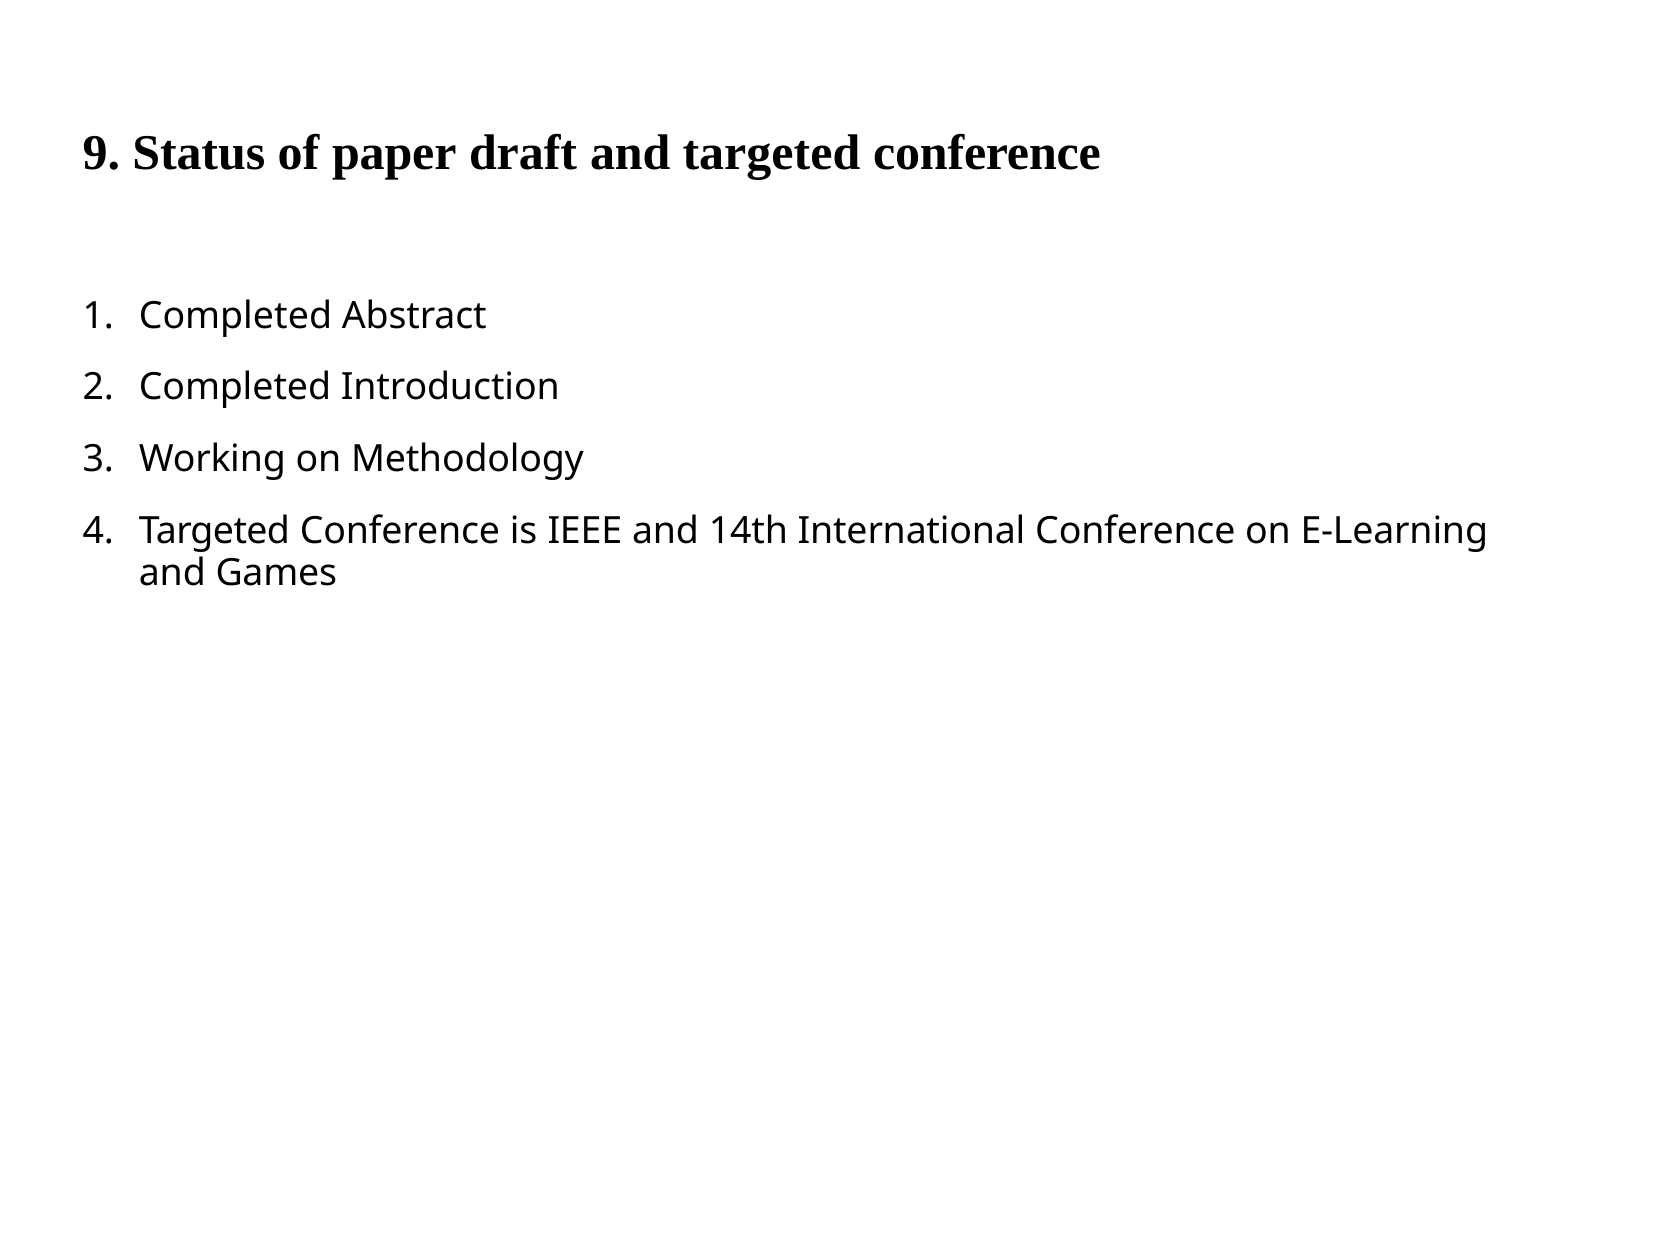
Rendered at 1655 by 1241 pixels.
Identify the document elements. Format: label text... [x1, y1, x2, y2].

title 9. Status of paper draft and targeted conference [80, 117, 1106, 262]
text_box Completed Abstract Completed Introduction Working on Methodology Targeted Conference is IEEE and 14th International Conference on E-Learning and Games [80, 262, 1519, 593]
